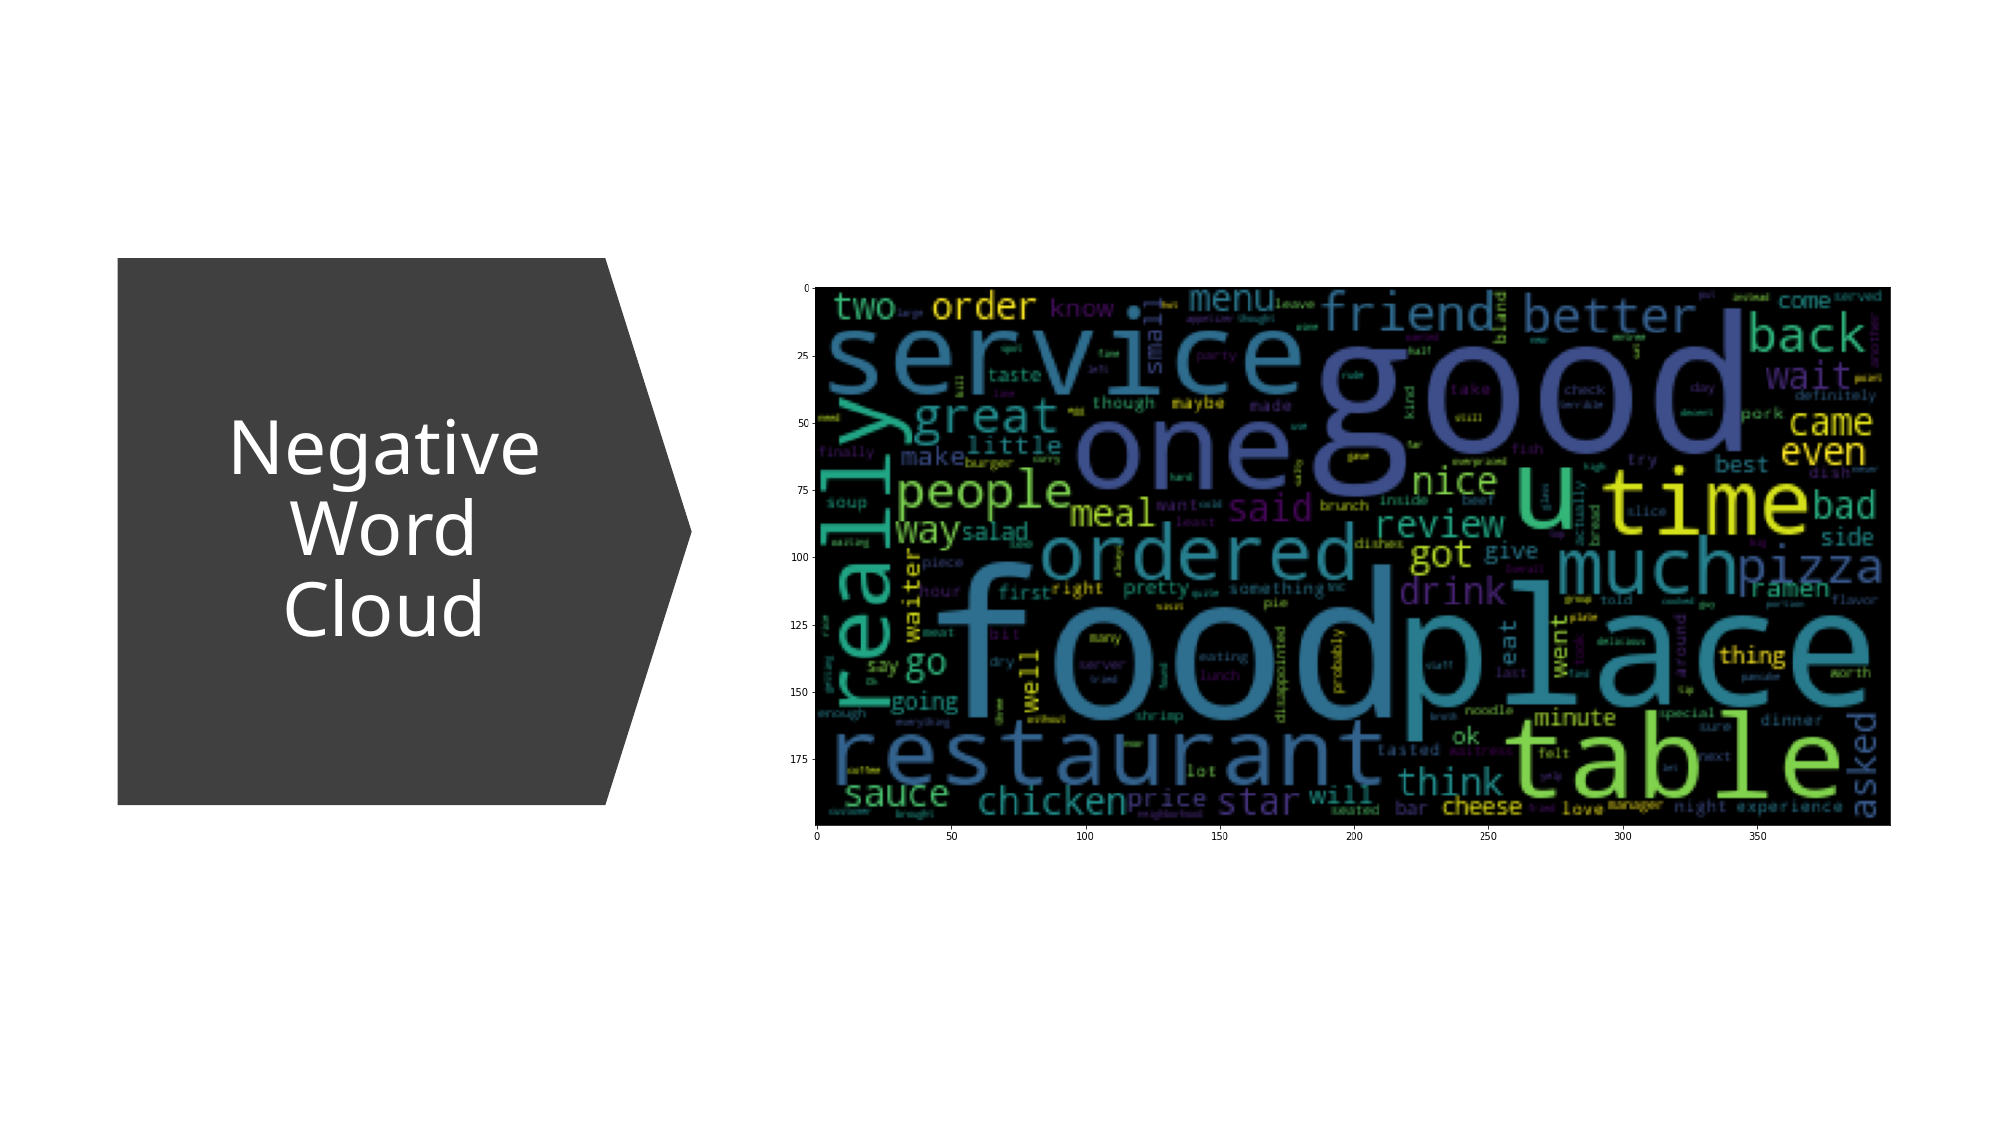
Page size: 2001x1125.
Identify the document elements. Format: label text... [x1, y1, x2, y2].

text_box [116, 257, 693, 807]
title Negative Word Cloud [168, 322, 601, 741]
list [783, 277, 1896, 848]
